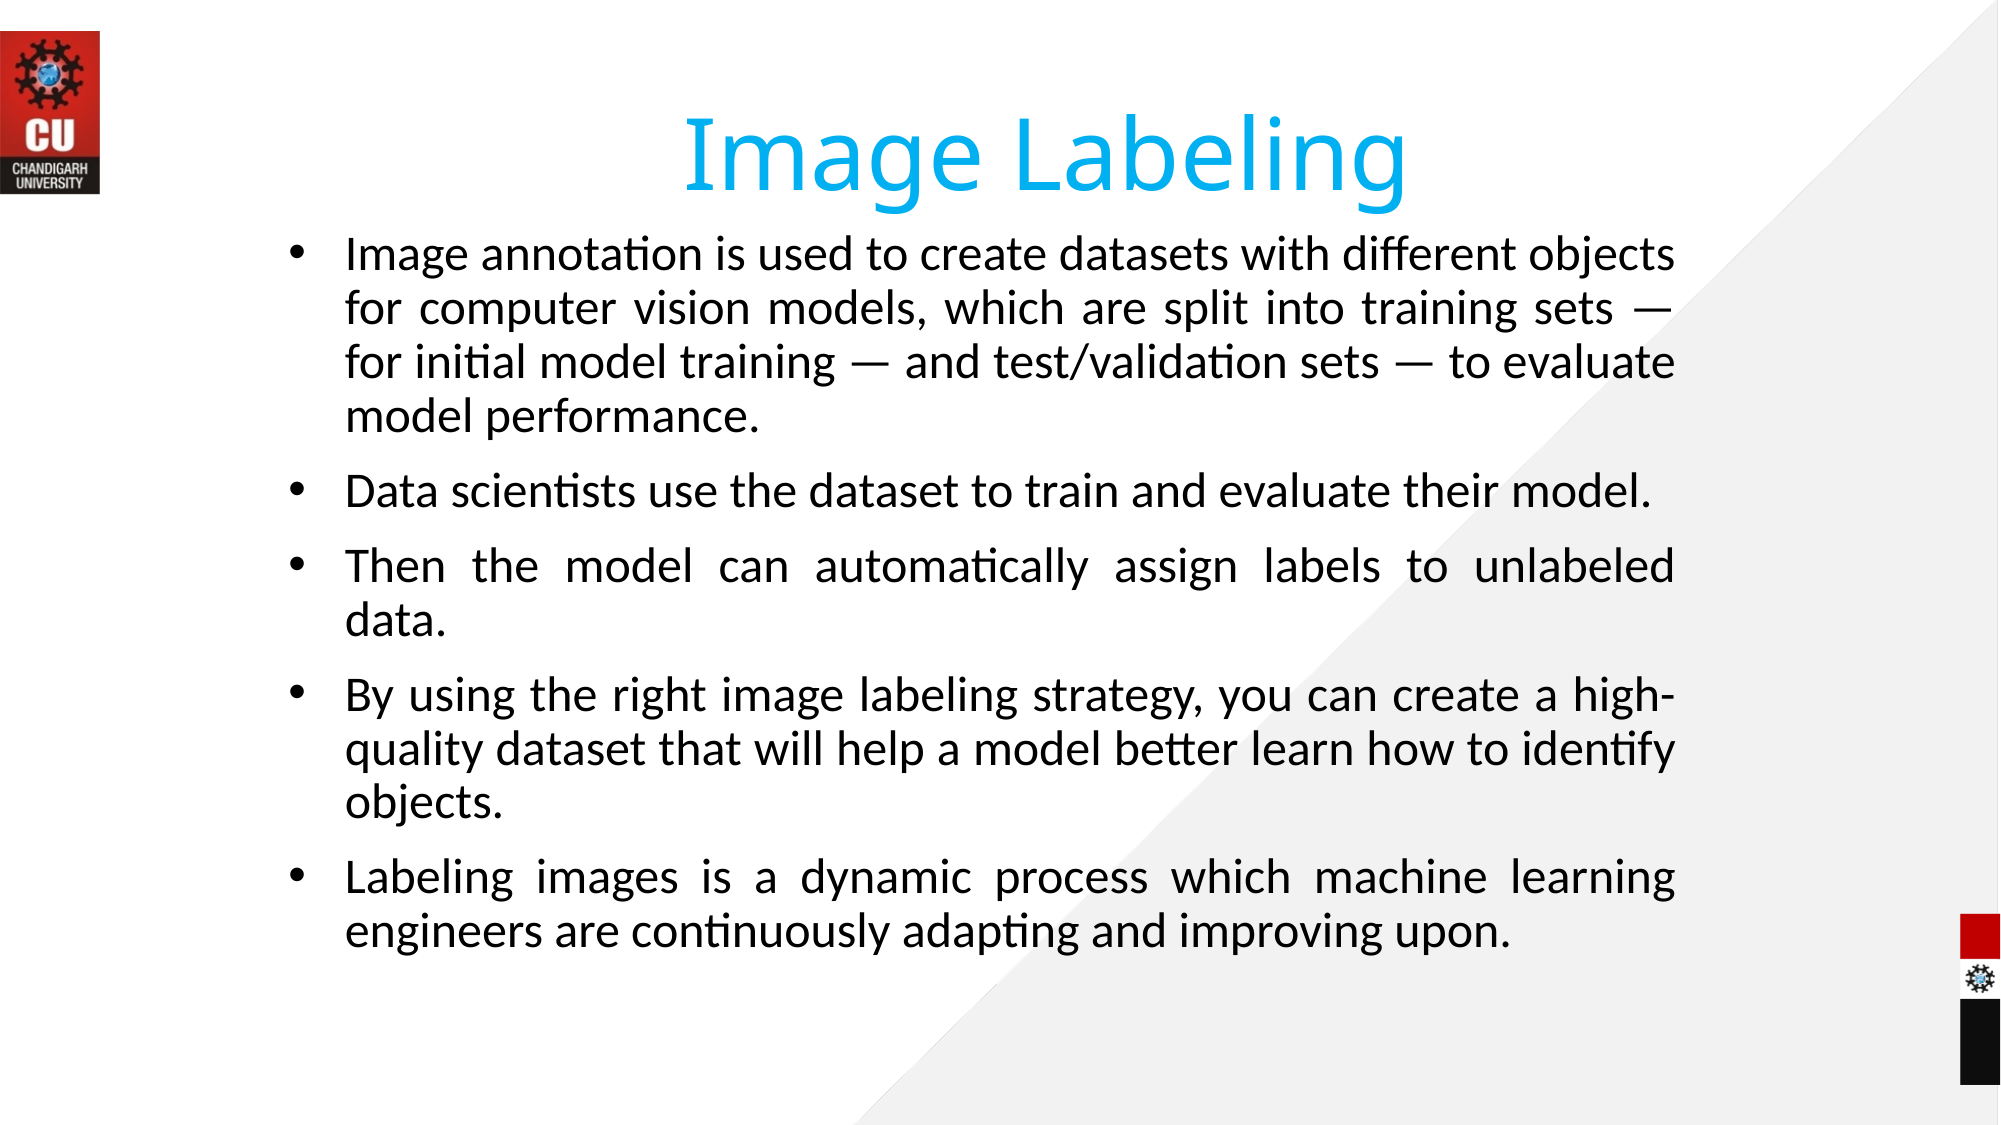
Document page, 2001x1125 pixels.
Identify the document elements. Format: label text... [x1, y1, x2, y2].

picture [0, 0, 2001, 1125]
subtitle Image annotation is used to create datasets with different objects for computer vision models, which are split into training sets — for initial model training — and test/validation sets — to evaluate model performance. Data scientists use the dataset to train and evaluate their model. Then the model can automatically assign labels to unlabeled data. By using the right image labeling strategy, you can create a high-quality dataset that will help a model better learn how to identify objects. Labeling images is a dynamic process which machine learning engineers are continuously adapting and improving upon. [273, 219, 1692, 1043]
title Image Labeling [150, 35, 1920, 220]
